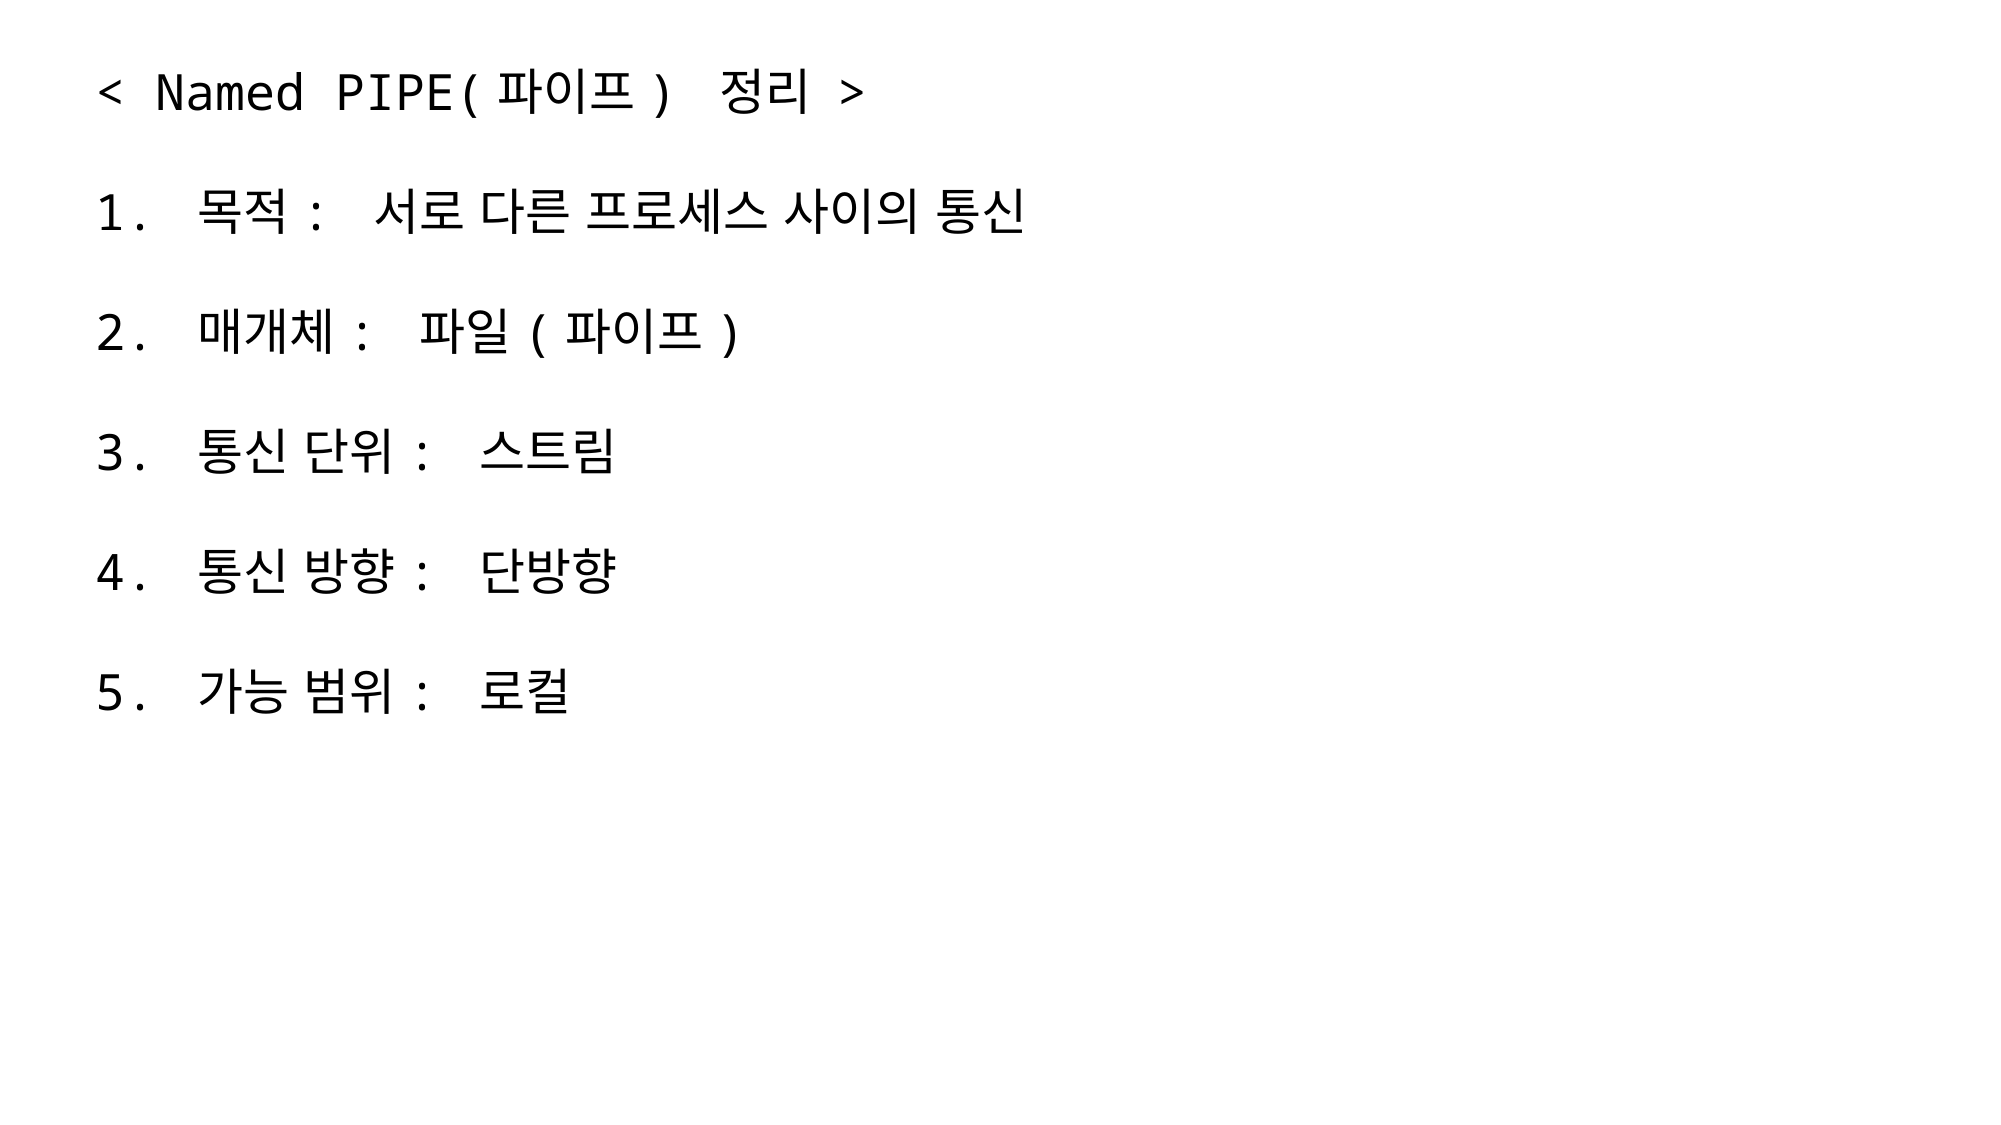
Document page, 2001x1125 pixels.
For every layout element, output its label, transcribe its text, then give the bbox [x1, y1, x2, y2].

text_box < Named PIPE(파이프) 정리 > 1. 목적: 서로 다른 프로세스 사이의 통신 2. 매개체: 파일(파이프) 3. 통신 단위: 스트림 4. 통신 방향: 단방향 5. 가능 범위: 로컬 [80, 53, 1043, 728]
